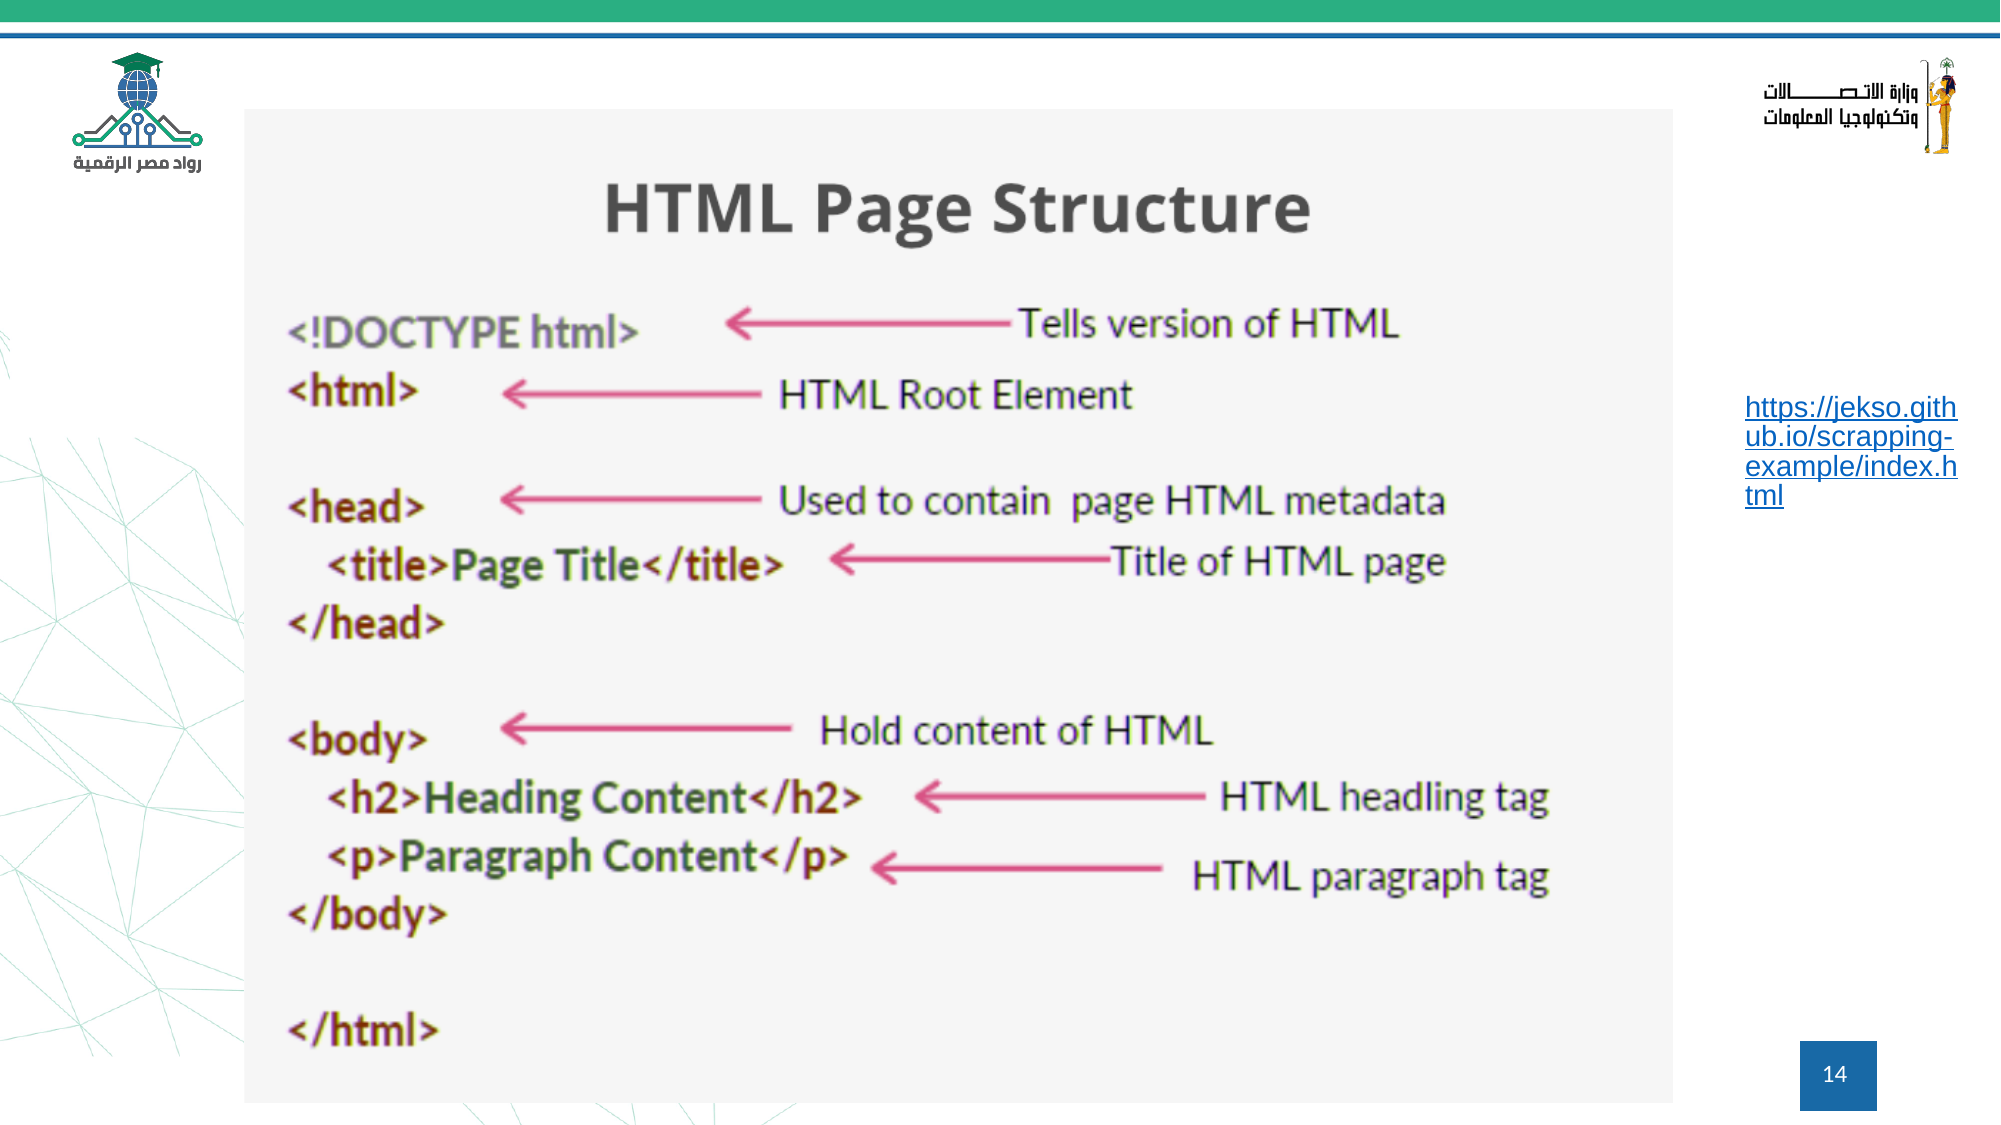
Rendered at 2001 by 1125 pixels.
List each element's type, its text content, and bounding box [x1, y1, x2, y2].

text_box https://jekso.github.io/scrapping-example/index.html [1729, 373, 1982, 474]
slide_number ‹#› [1676, 1042, 1863, 1103]
picture [0, 0, 2000, 1125]
